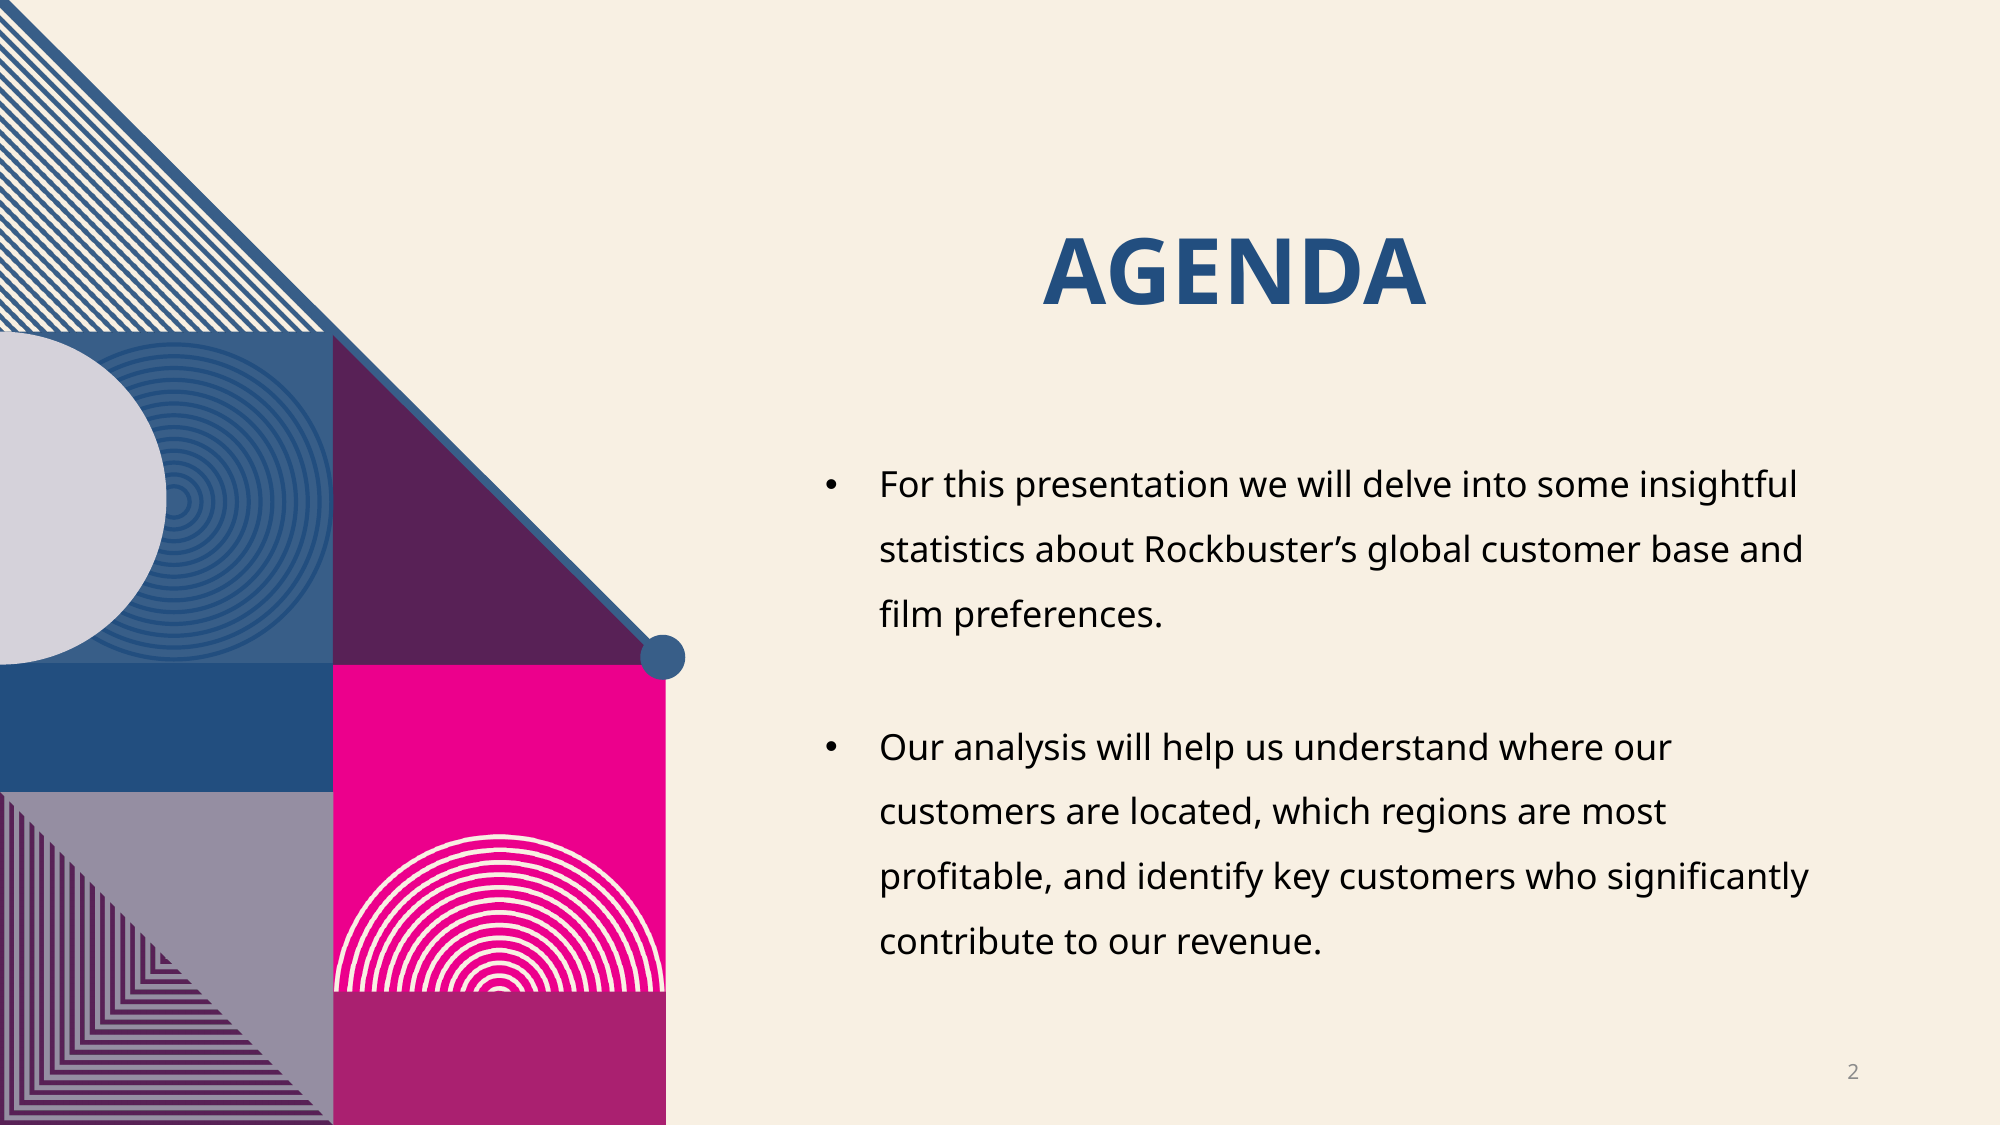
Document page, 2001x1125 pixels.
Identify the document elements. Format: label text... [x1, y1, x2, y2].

slide_number 2 [1799, 1042, 1875, 1103]
picture [0, 792, 333, 1125]
picture [334, 834, 665, 991]
list For this presentation we will delve into some insightful statistics about Rockbuster’s global customer base and film preferences. Our analysis will help us understand where our customers are located, which regions are most profitable, and identify key customers who significantly contribute to our revenue. [810, 432, 1850, 974]
picture [10, 0, 332, 321]
picture [0, 4, 330, 333]
title Agenda [1029, 0, 2000, 333]
